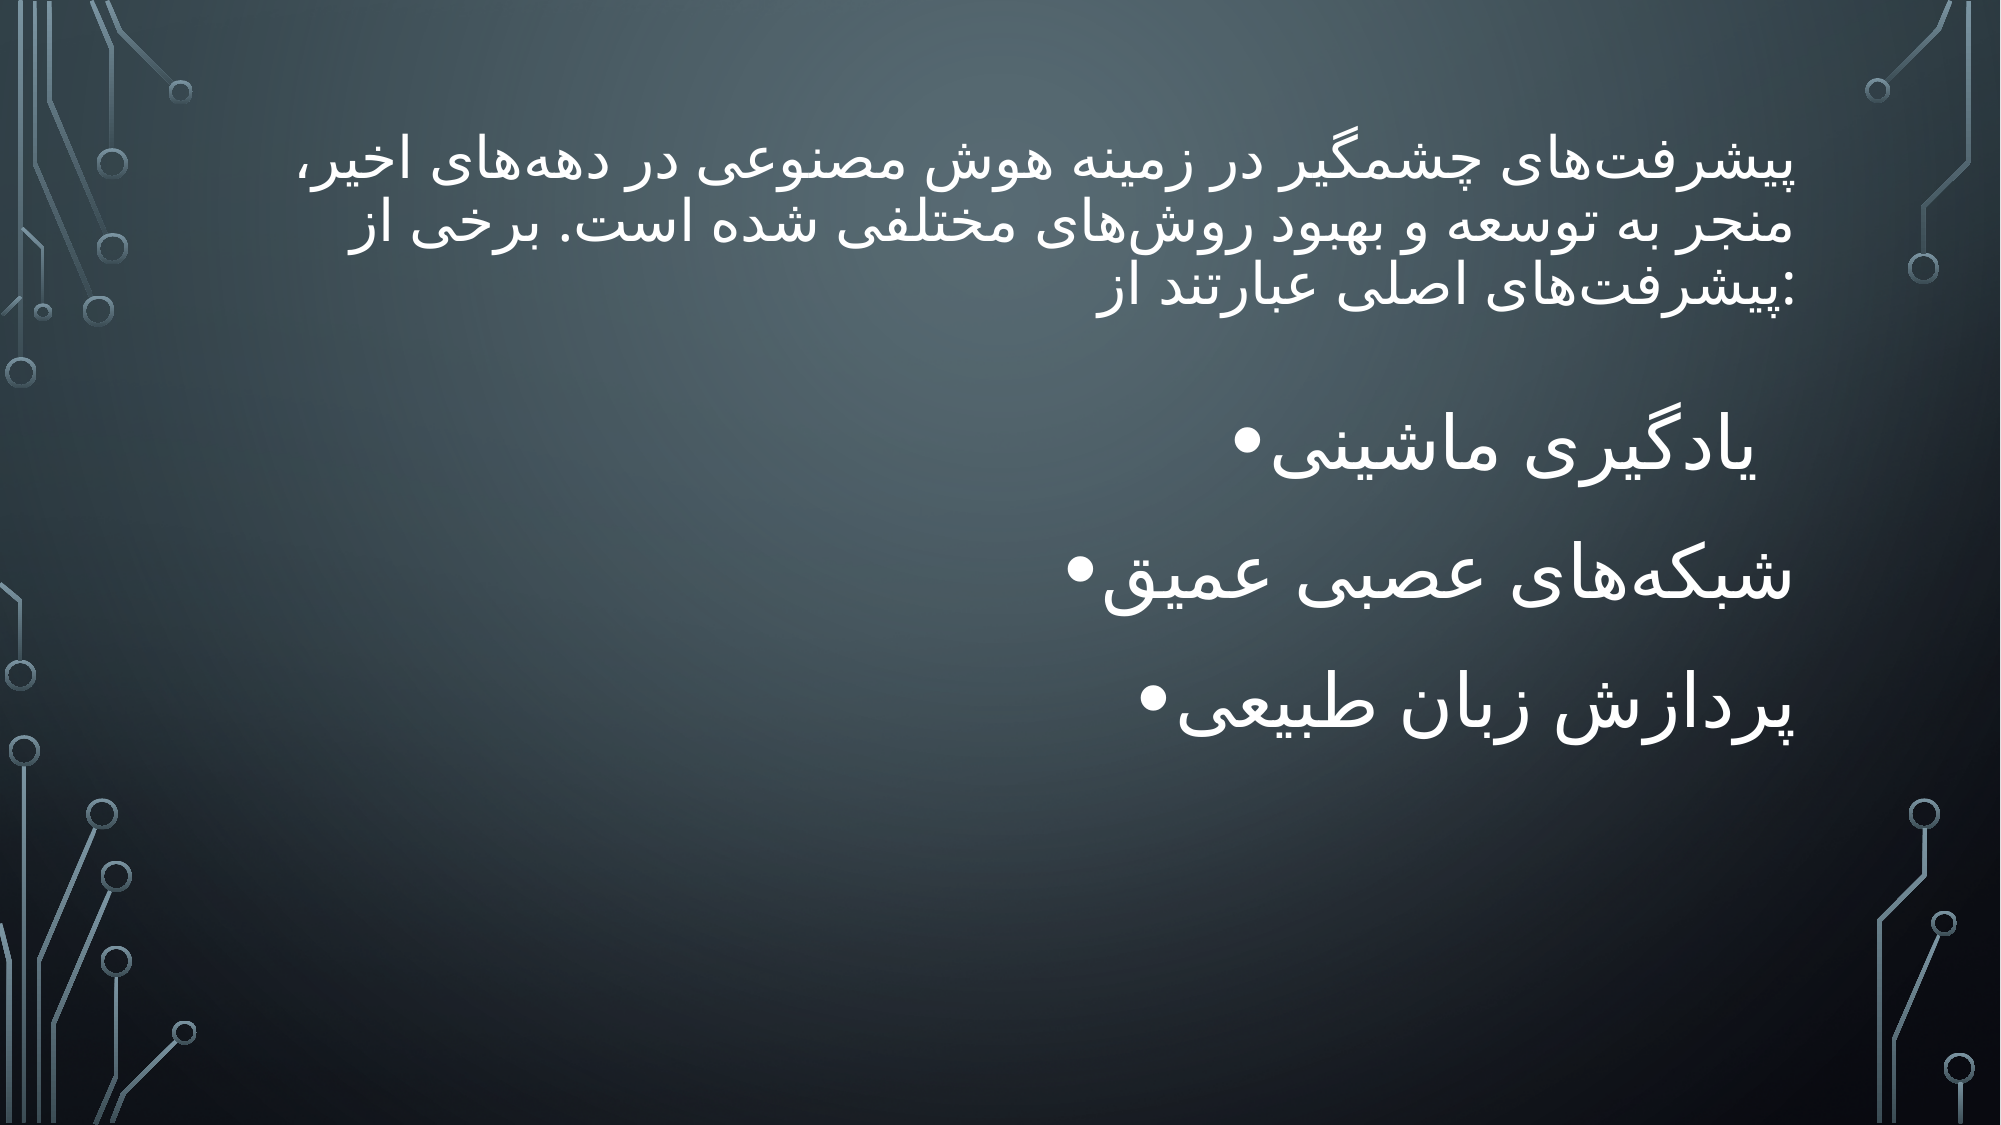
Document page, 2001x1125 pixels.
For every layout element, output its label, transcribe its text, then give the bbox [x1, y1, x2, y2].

list یادگیری ماشینی شبکه‌های عصبی عمیق پردازش زبان طبیعی [187, 369, 1813, 950]
title پیشرفت‌های چشمگیر در زمینه هوش مصنوعی در دهه‌های اخیر، منجر به توسعه و بهبود روش‌های مختلفی شده است. برخی از پیشرفت‌های اصلی عبارتند از: [187, 101, 1813, 344]
